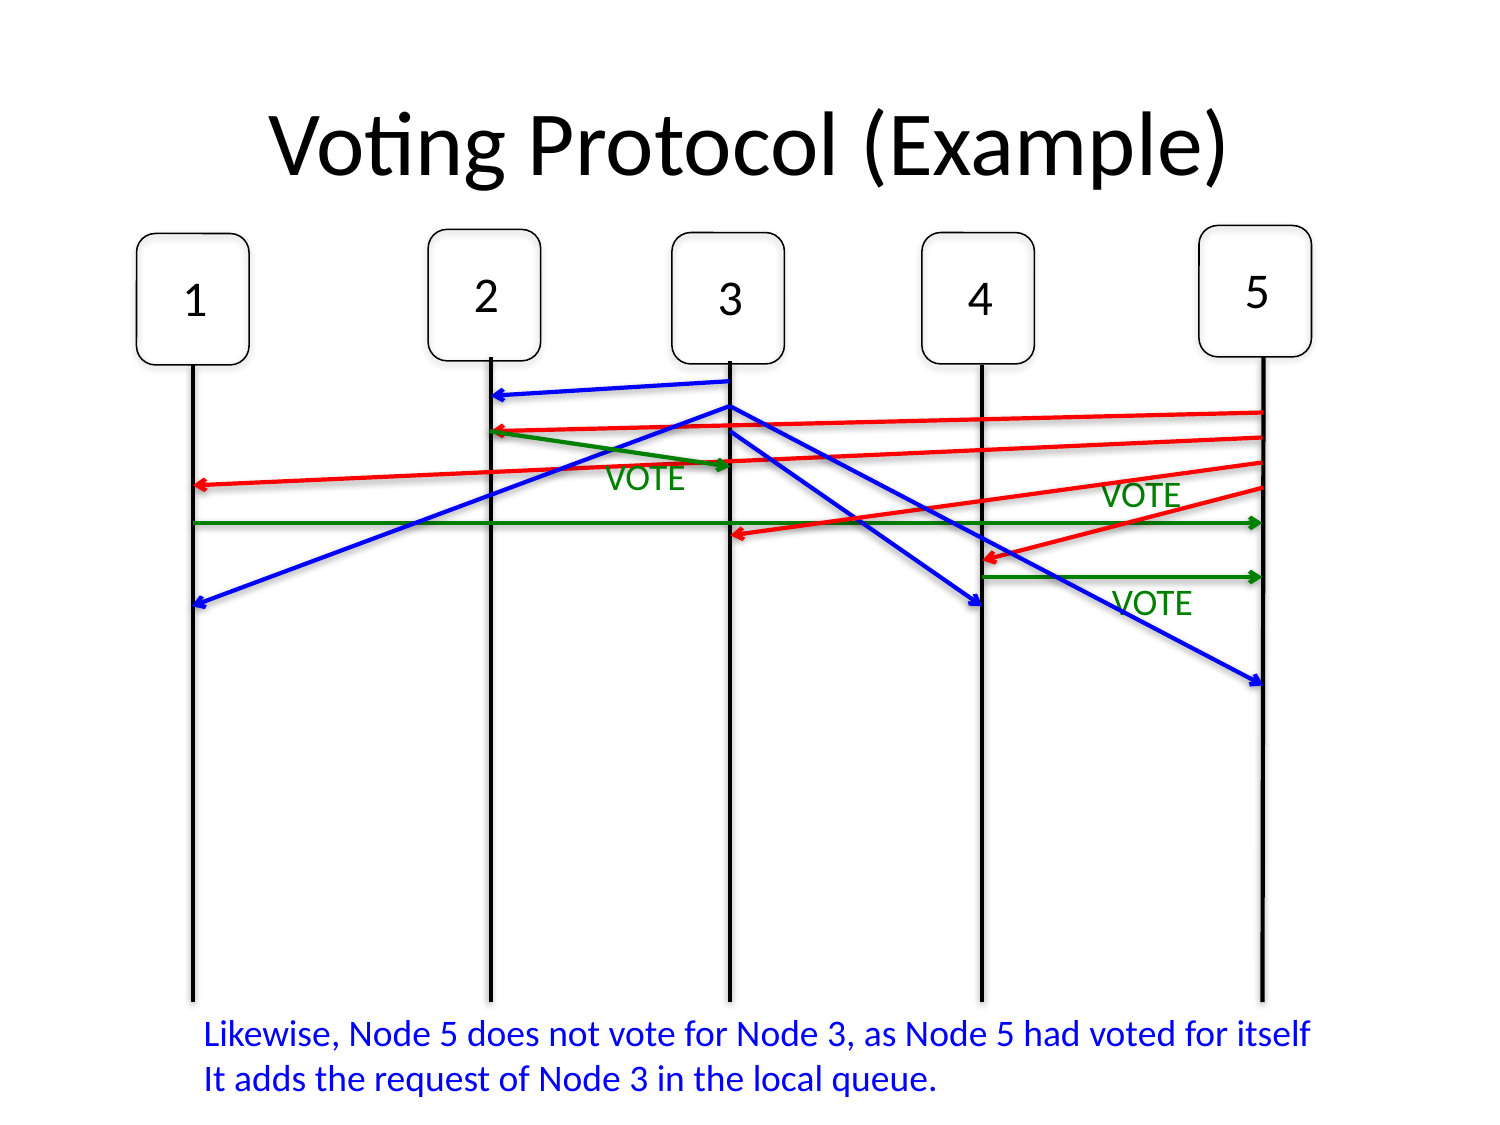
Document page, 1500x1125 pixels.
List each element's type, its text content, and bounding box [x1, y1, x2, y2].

text_box 3 [702, 257, 758, 333]
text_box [490, 380, 730, 397]
text_box Likewise, Node 5 does not vote for Node 3, as Node 5 had voted for itself It adds the request of Node 3 in the local queue. [188, 1002, 1328, 1107]
text_box [135, 232, 250, 366]
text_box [191, 405, 729, 607]
text_box [671, 231, 786, 365]
text_box [1198, 224, 1313, 358]
text_box 1 [167, 258, 223, 334]
text_box 5 [1229, 250, 1285, 326]
text_box 2 [458, 254, 514, 330]
text_box [427, 228, 542, 362]
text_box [489, 430, 724, 467]
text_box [730, 405, 1264, 686]
text_box [921, 231, 1036, 365]
text_box 4 [952, 257, 1008, 333]
title Voting Protocol (Example) [75, 45, 1425, 233]
